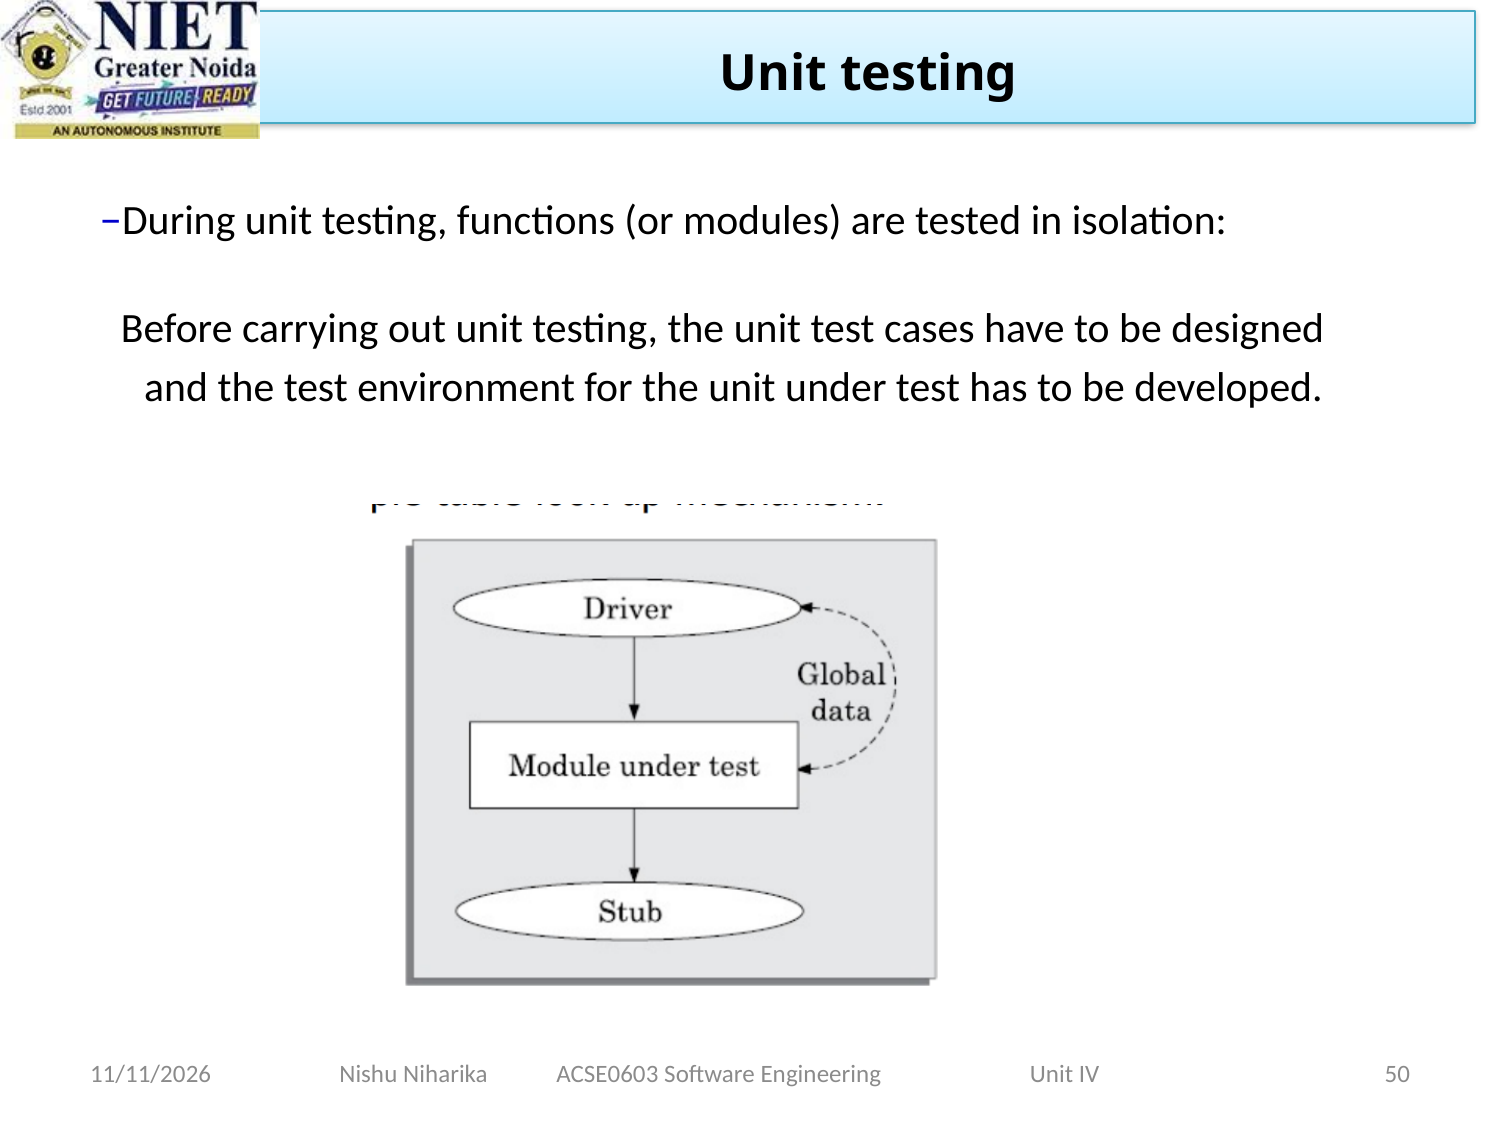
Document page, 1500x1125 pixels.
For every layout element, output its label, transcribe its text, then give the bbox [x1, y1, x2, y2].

text_box Unit testing [263, 10, 1476, 124]
text_box –During unit testing, functions (or modules) are tested in isolation: Before carrying out unit testing, the unit test cases have to be designed and the test environment for the unit under test has to be developed. [66, 188, 1388, 523]
picture [0, 0, 260, 145]
slide_number 50 [1074, 1042, 1425, 1103]
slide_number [75, 1042, 312, 1103]
picture [371, 503, 967, 993]
footer Nishu Niharika ACSE0603 Software Engineering Unit IV [312, 1042, 1074, 1103]
